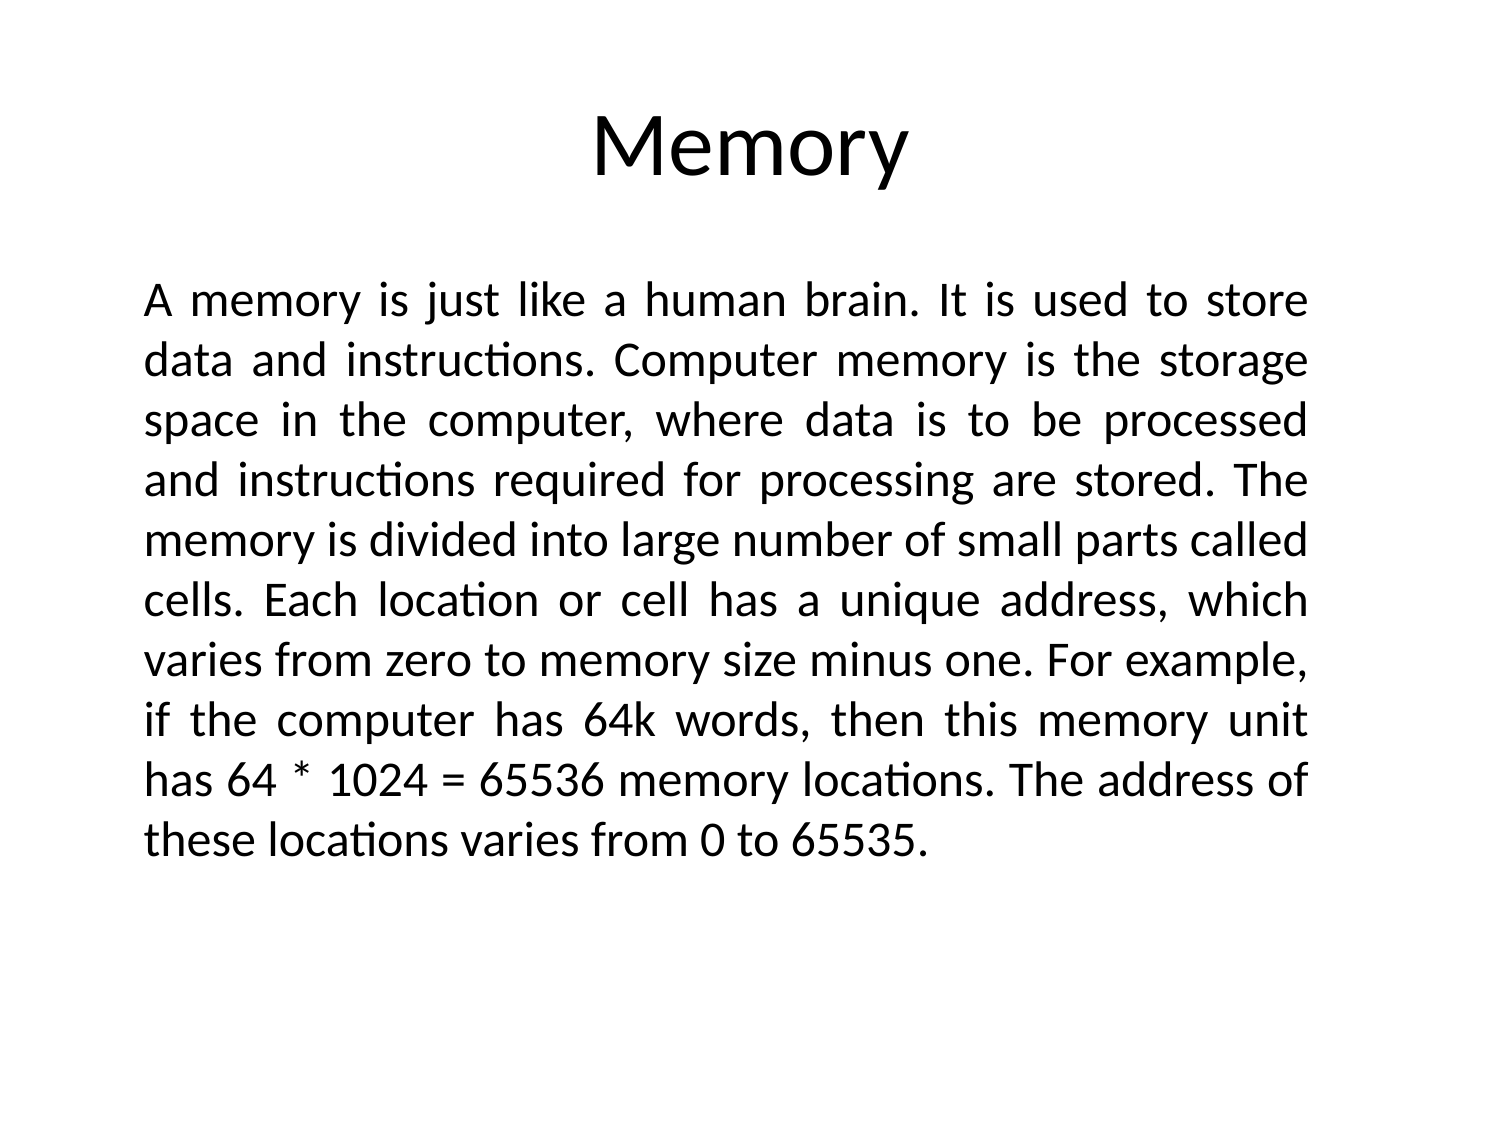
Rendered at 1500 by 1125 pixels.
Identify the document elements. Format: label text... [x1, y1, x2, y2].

title Memory [75, 45, 1425, 233]
text_box A memory is just like a human brain. It is used to store data and instructions. Computer memory is the storage space in the computer, where data is to be processed and instructions required for processing are stored. The memory is divided into large number of small parts called cells. Each location or cell has a unique address, which varies from zero to memory size minus one. For example, if the computer has 64k words, then this memory unit has 64 * 1024 = 65536 memory locations. The address of these locations varies from 0 to 65535. [128, 259, 1325, 875]
